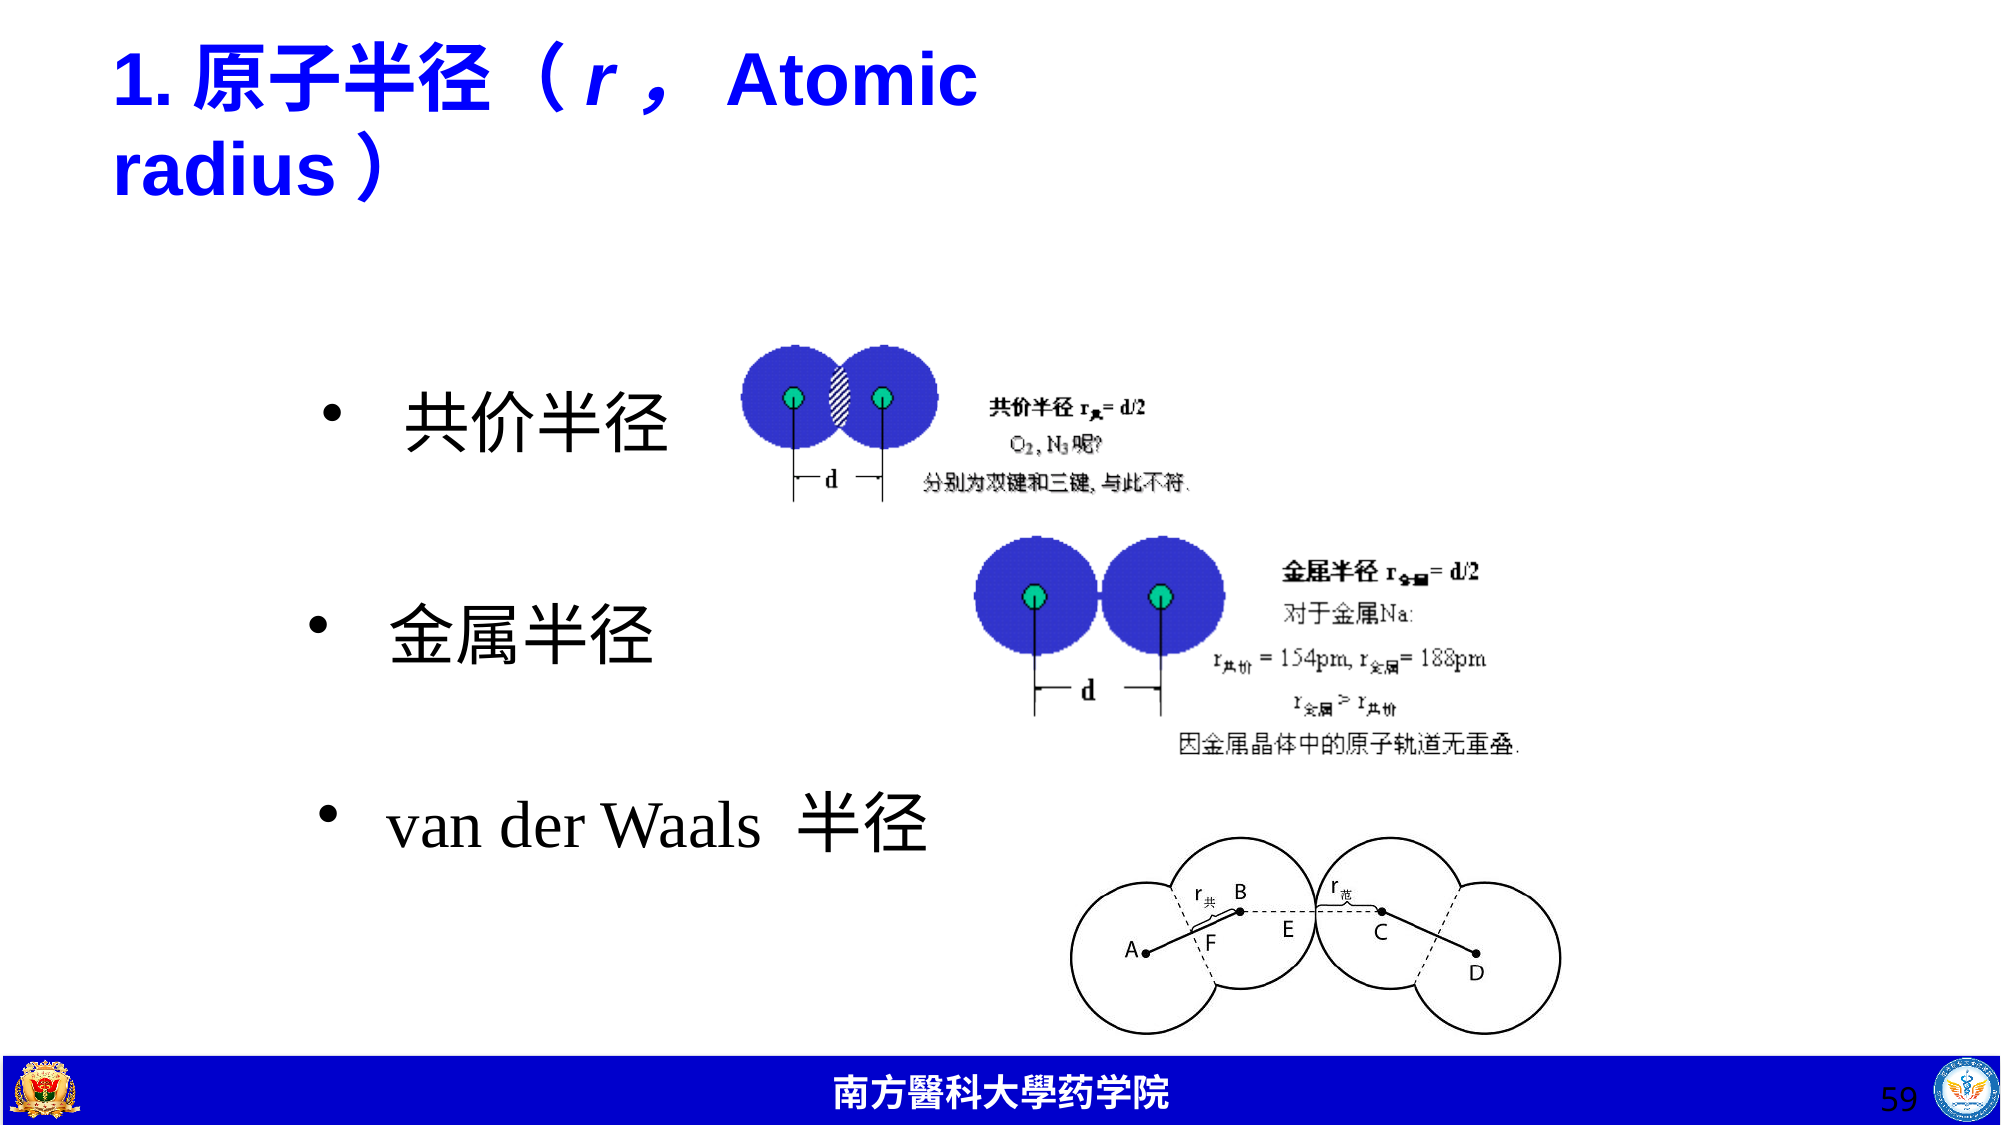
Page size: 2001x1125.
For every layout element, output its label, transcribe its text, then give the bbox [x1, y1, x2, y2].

picture [3, 1057, 86, 1120]
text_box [302, 773, 1565, 1037]
slide_number 59 [1466, 1055, 1934, 1125]
picture [1934, 1057, 2000, 1122]
title 1.原子半径（r，Atomic radius） [97, 94, 1297, 219]
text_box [306, 337, 1194, 504]
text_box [302, 525, 1521, 763]
